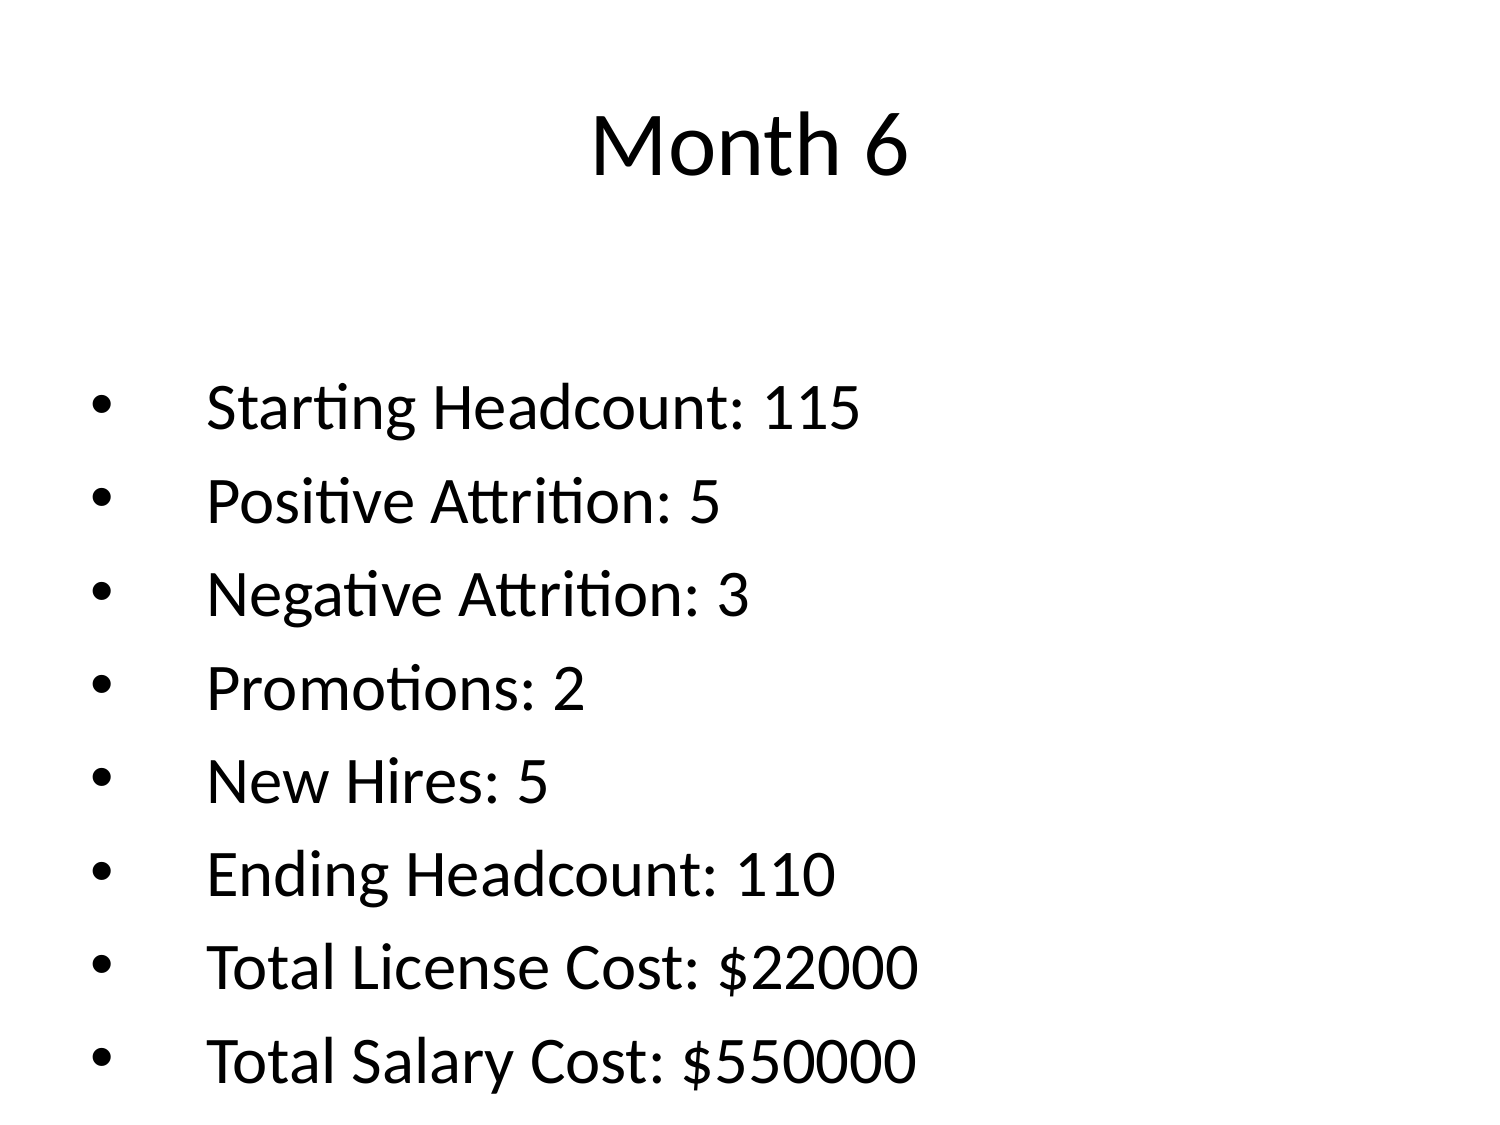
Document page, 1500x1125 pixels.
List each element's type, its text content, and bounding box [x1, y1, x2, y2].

title Month 6 [75, 45, 1425, 233]
list Starting Headcount: 115 Positive Attrition: 5 Negative Attrition: 3 Promotions: 2 New Hires: 5 Ending Headcount: 110 Total License Cost: $22000 Total Salary Cost: $550000 Total Training Cost: $0 Risks: Understaffed [75, 262, 1425, 1005]
